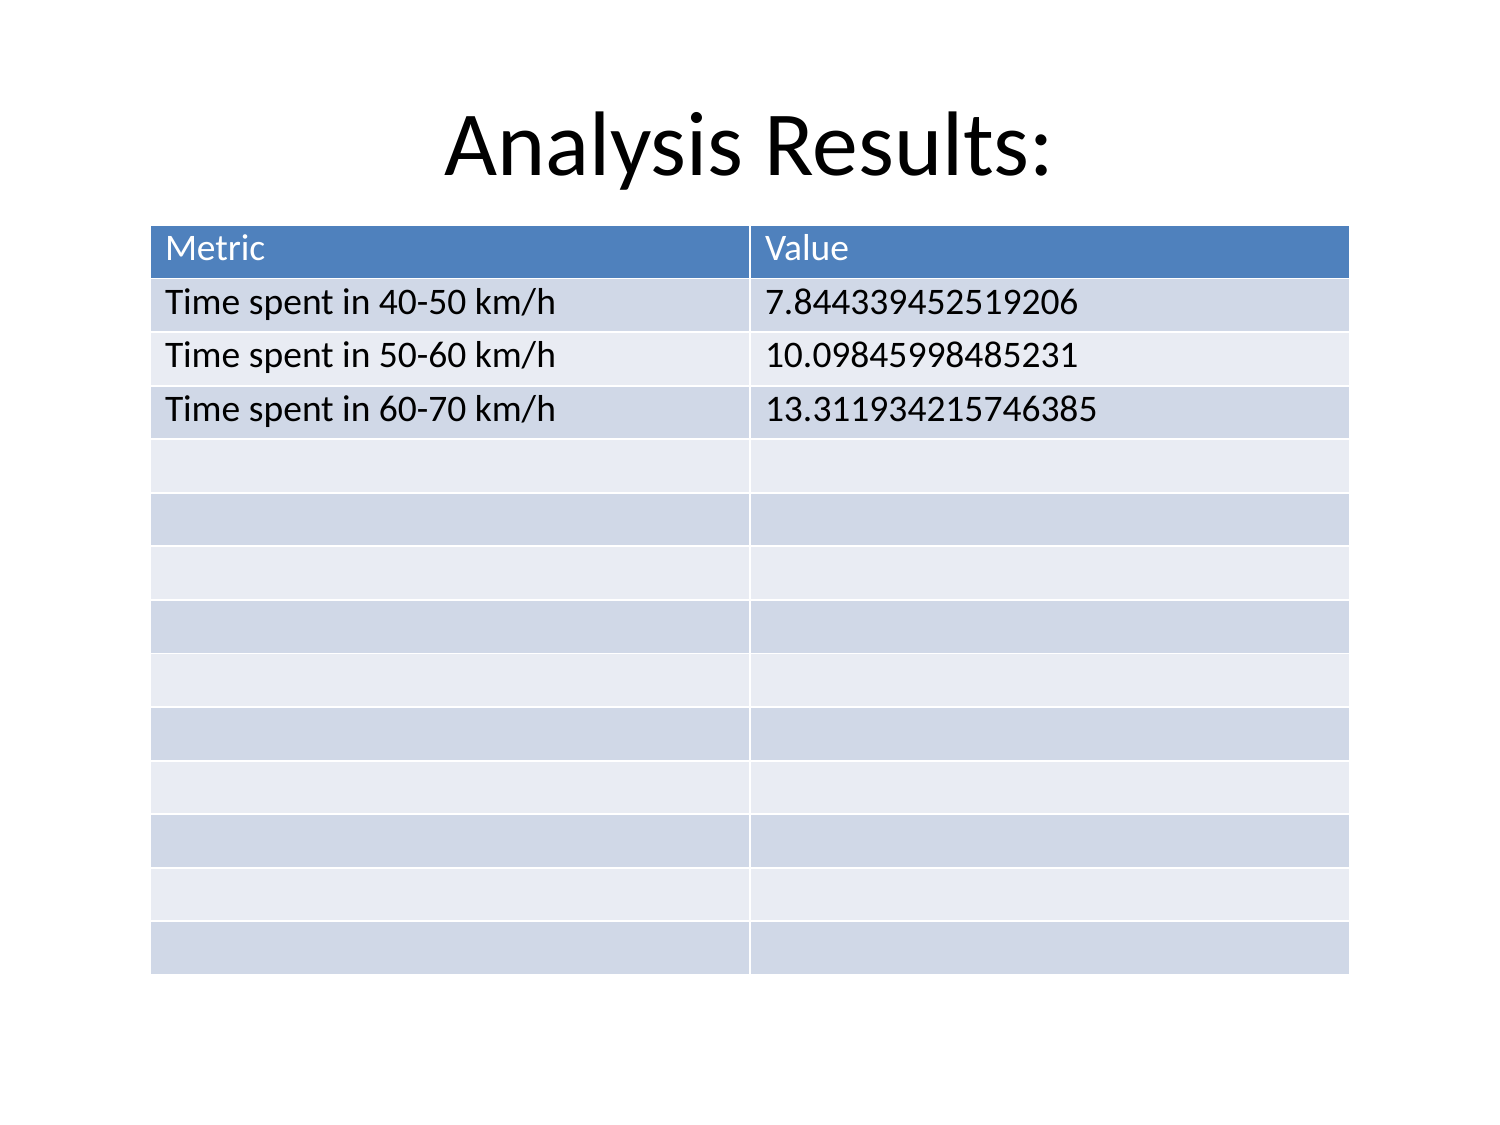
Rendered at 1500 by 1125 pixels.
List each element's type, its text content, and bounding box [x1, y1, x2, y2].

table_header Value [751, 226, 1349, 278]
table_cell [151, 654, 749, 706]
table_cell [151, 601, 749, 653]
table_cell [751, 440, 1349, 492]
table_cell [751, 708, 1349, 760]
table_cell 13.311934215746385 [751, 387, 1349, 438]
table_cell [751, 922, 1349, 974]
title Analysis Results: [75, 45, 1425, 233]
table_cell [151, 922, 749, 974]
table_cell 7.844339452519206 [751, 279, 1349, 331]
table_cell [751, 654, 1349, 706]
table_cell 10.09845998485231 [751, 333, 1349, 385]
table_cell [751, 494, 1349, 545]
table_cell [151, 708, 749, 760]
table_cell [151, 815, 749, 867]
table_cell Time spent in 40-50 km/h [151, 279, 749, 331]
table_cell [751, 601, 1349, 653]
table_cell [751, 762, 1349, 813]
table_cell Time spent in 50-60 km/h [151, 333, 749, 385]
table_cell Time spent in 60-70 km/h [151, 387, 749, 438]
table_cell [151, 494, 749, 545]
table_cell [151, 547, 749, 599]
table_header Metric [151, 226, 749, 278]
table_cell [151, 869, 749, 920]
table_cell [751, 815, 1349, 867]
table_cell [151, 762, 749, 813]
table_cell [751, 547, 1349, 599]
table_cell [151, 440, 749, 492]
table_cell [751, 869, 1349, 920]
